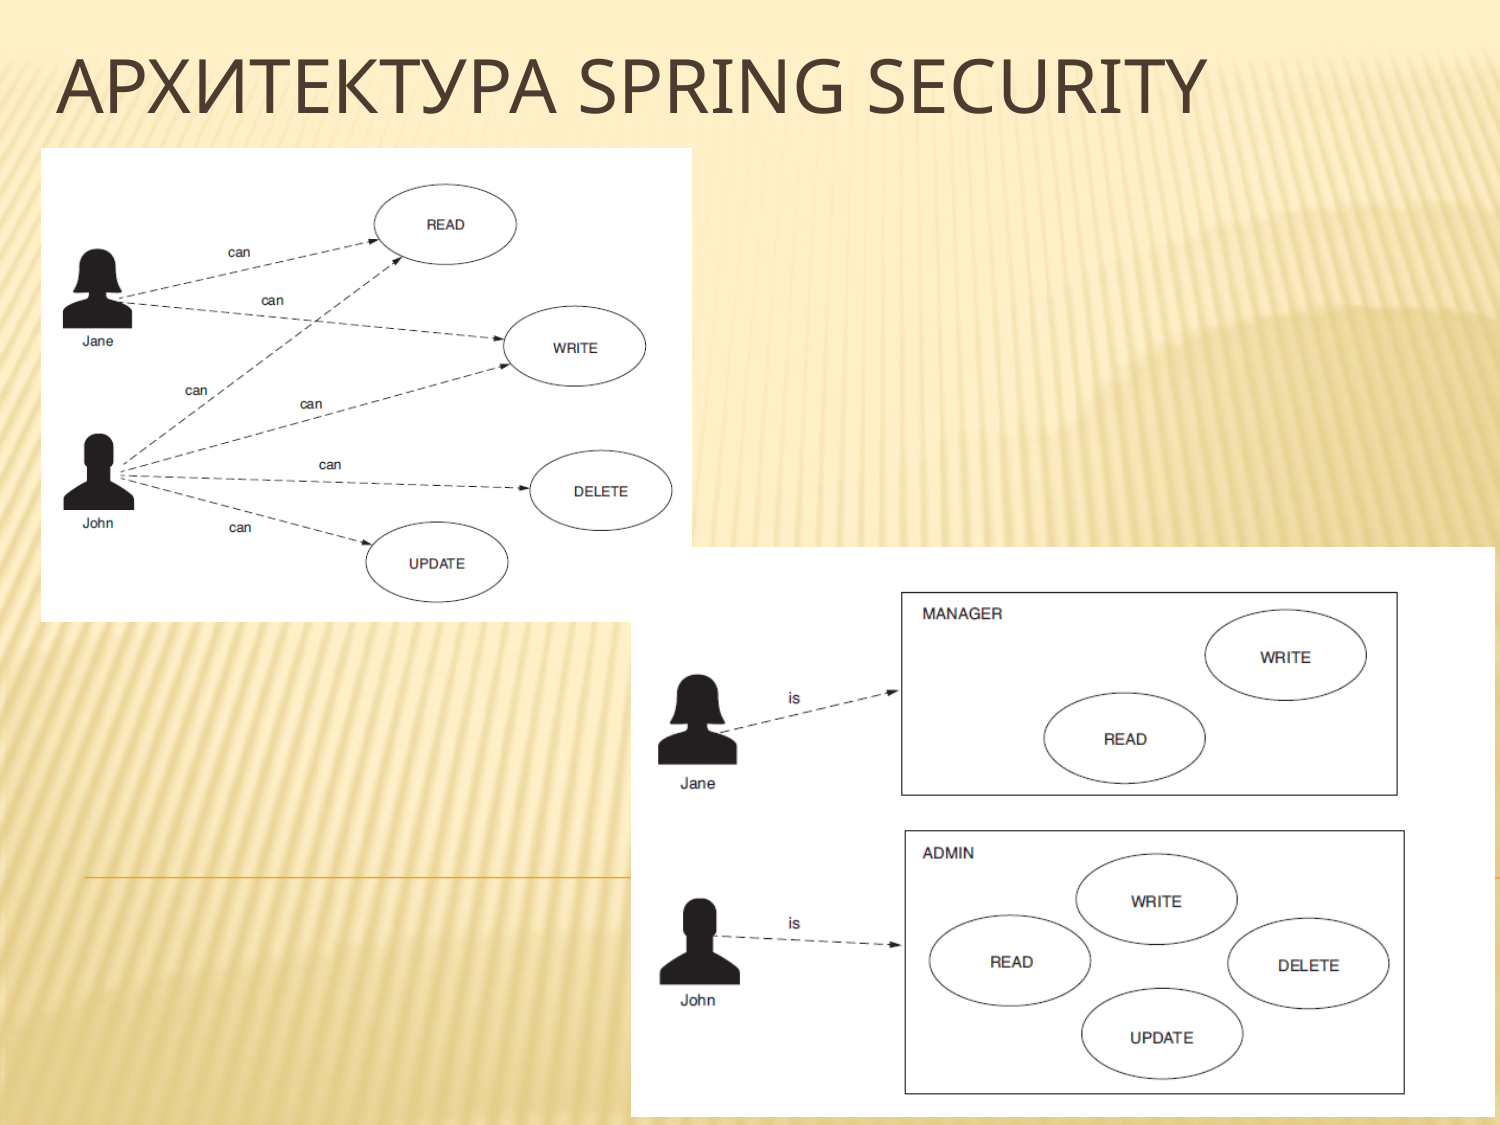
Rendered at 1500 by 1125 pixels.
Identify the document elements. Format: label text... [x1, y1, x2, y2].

picture [40, 148, 1495, 1117]
title Архитектура SPRING SECURITY [41, 30, 1429, 232]
